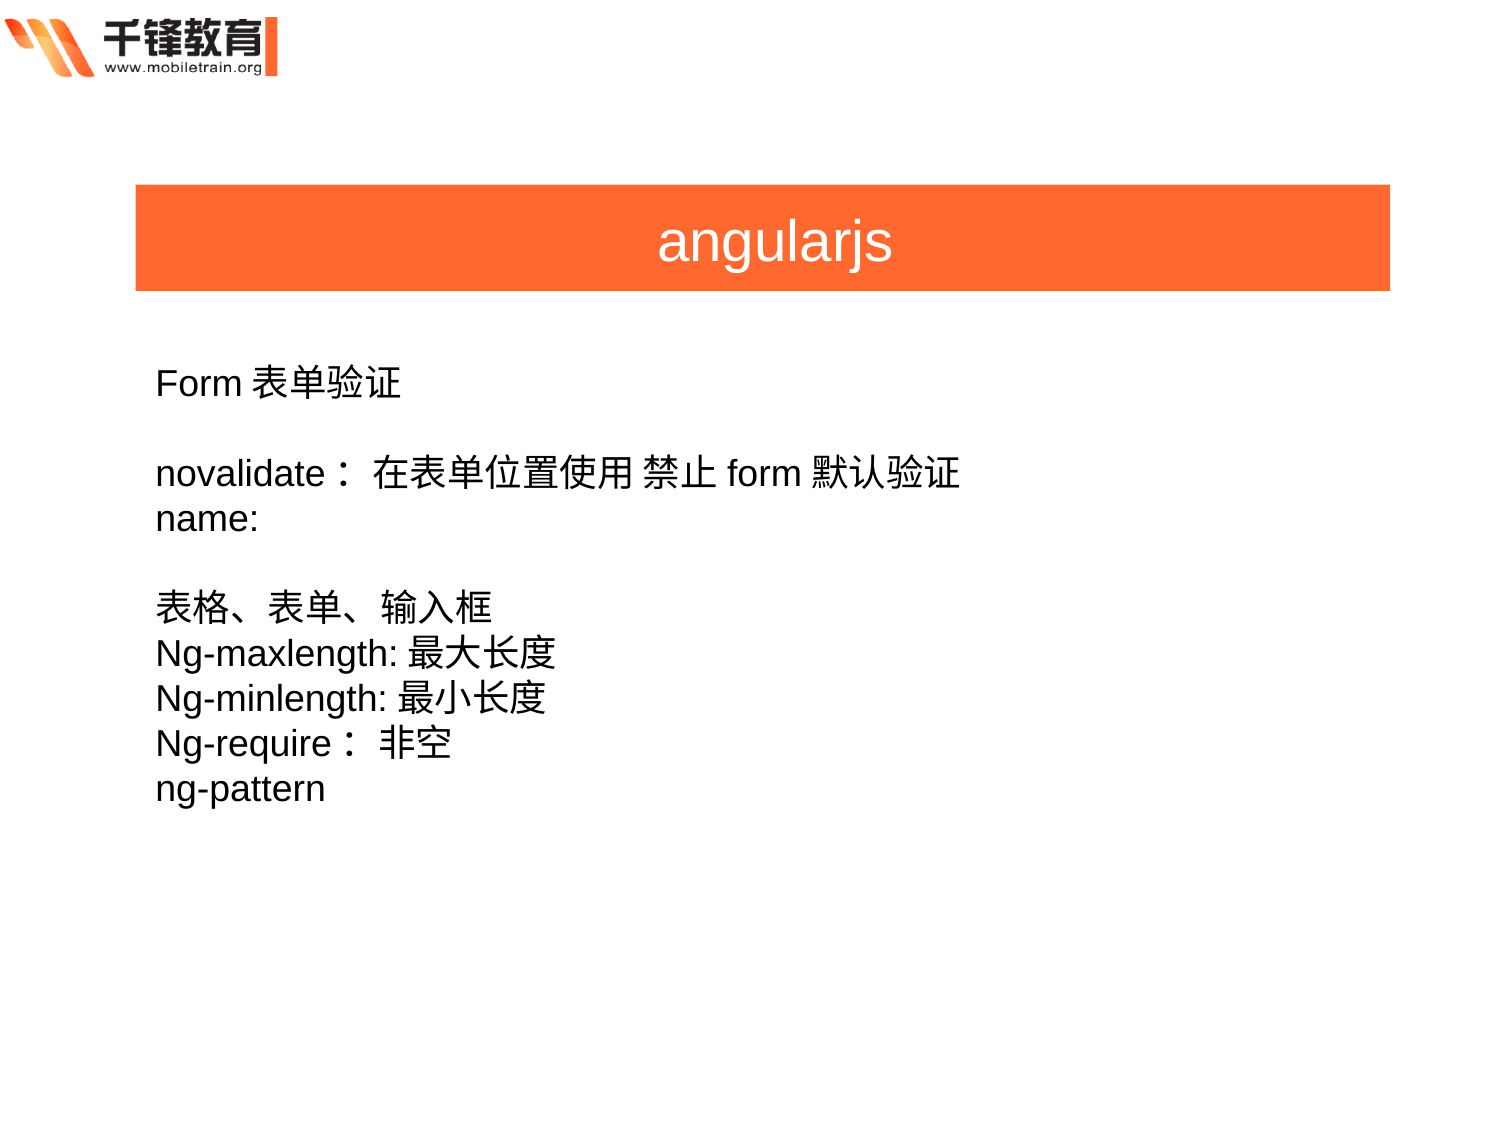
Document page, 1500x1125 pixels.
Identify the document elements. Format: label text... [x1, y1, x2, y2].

text_box Form表单验证 novalidate：在表单位置使用 禁止form默认验证 name: 表格、表单、输入框 Ng-maxlength:最大长度 Ng-minlength:最小长度 Ng-require：非空 ng-pattern [140, 351, 1371, 952]
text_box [135, 184, 1391, 292]
picture [3, 18, 261, 79]
